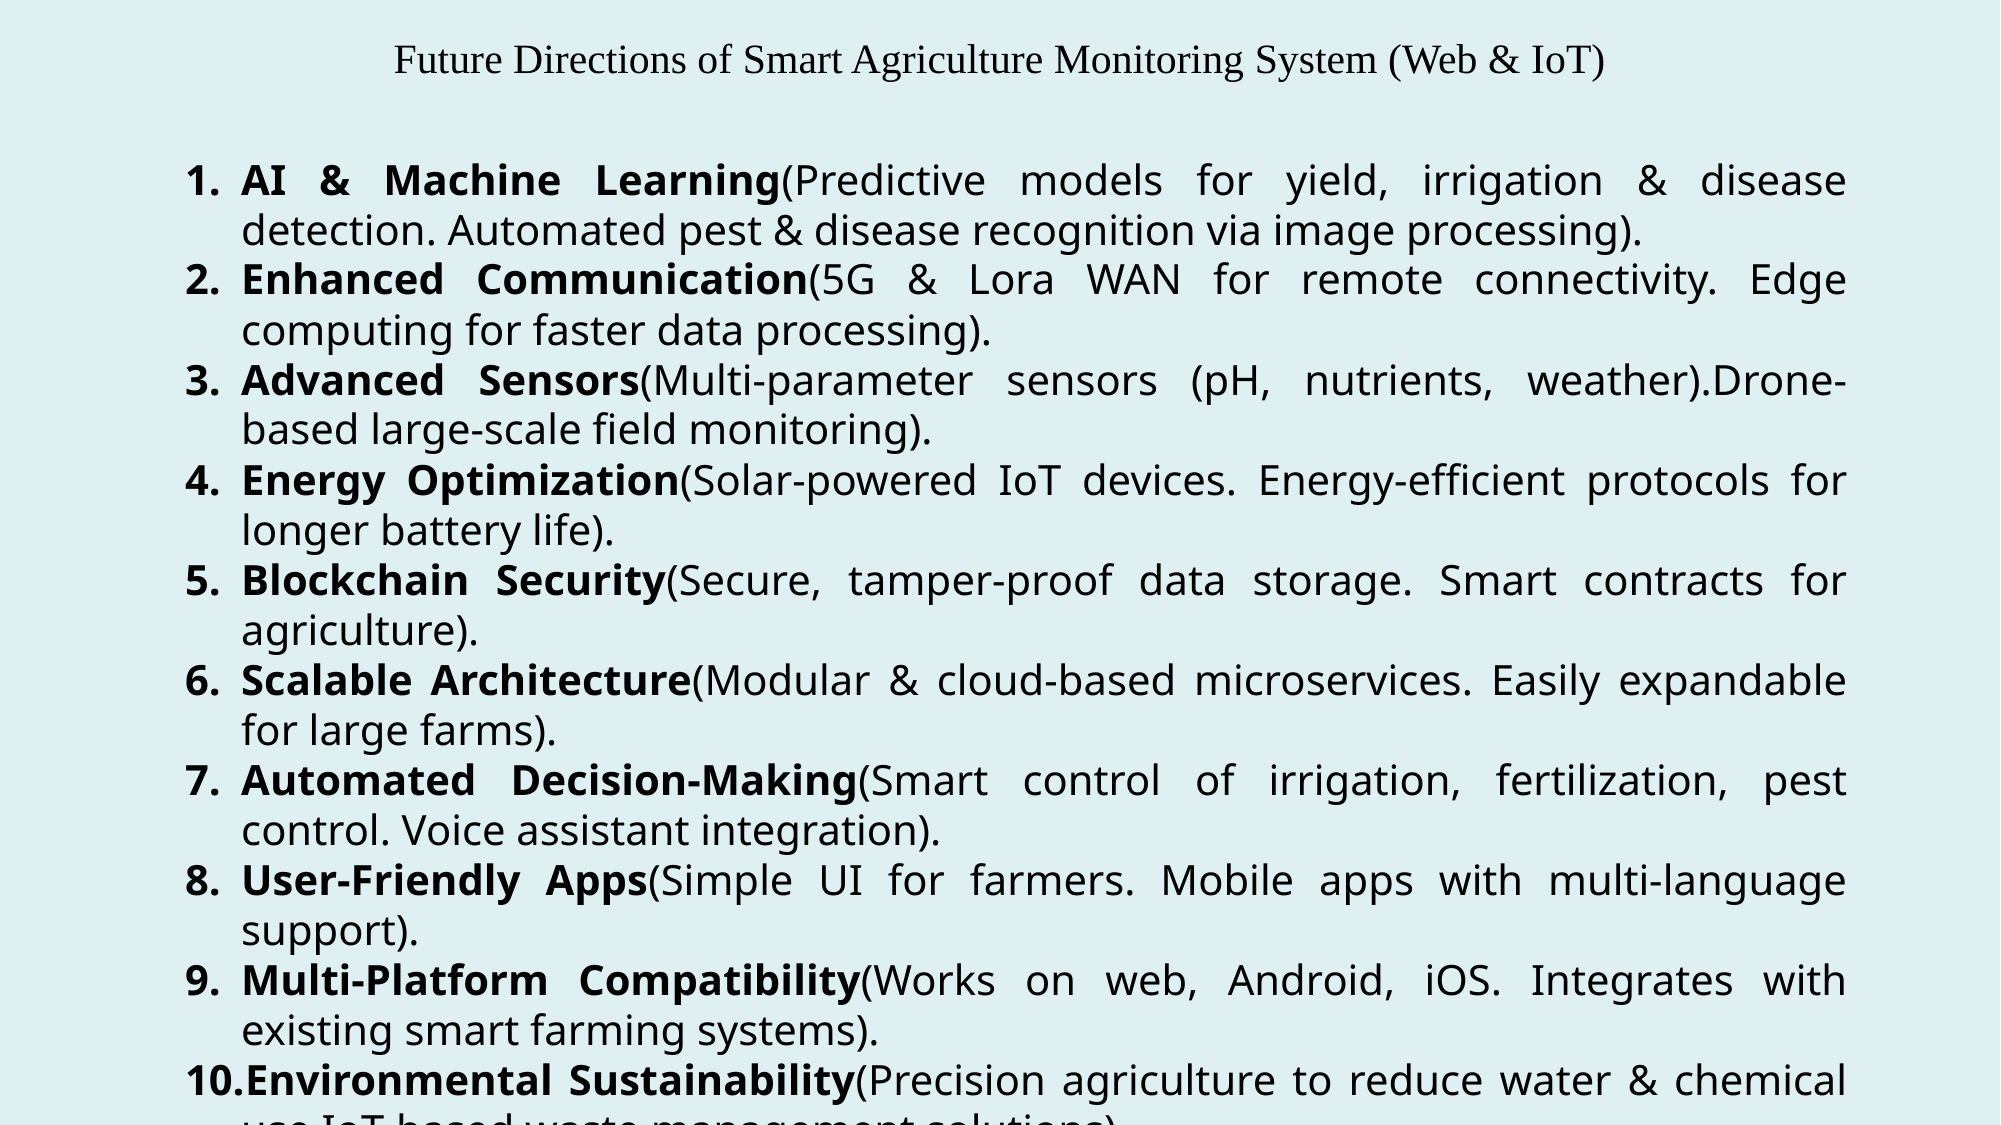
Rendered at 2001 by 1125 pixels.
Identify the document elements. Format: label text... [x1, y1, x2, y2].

title Future Directions of Smart Agriculture Monitoring System (Web & IoT) [137, 0, 1863, 169]
text_box AI & Machine Learning(Predictive models for yield, irrigation & disease detection. Automated pest & disease recognition via image processing). Enhanced Communication(5G & Lora WAN for remote connectivity. Edge computing for faster data processing). Advanced Sensors(Multi-parameter sensors (pH, nutrients, weather).Drone-based large-scale field monitoring). Energy Optimization(Solar-powered IoT devices. Energy-efficient protocols for longer battery life). Blockchain Security(Secure, tamper-proof data storage. Smart contracts for agriculture). Scalable Architecture(Modular & cloud-based microservices. Easily expandable for large farms). Automated Decision-Making(Smart control of irrigation, fertilization, pest control. Voice assistant integration). User-Friendly Apps(Simple UI for farmers. Mobile apps with multi-language support). Multi-Platform Compatibility(Works on web, Android, iOS. Integrates with existing smart farming systems). Environmental Sustainability(Precision agriculture to reduce water & chemical use.IoT-based waste management solutions). [170, 145, 1863, 1125]
